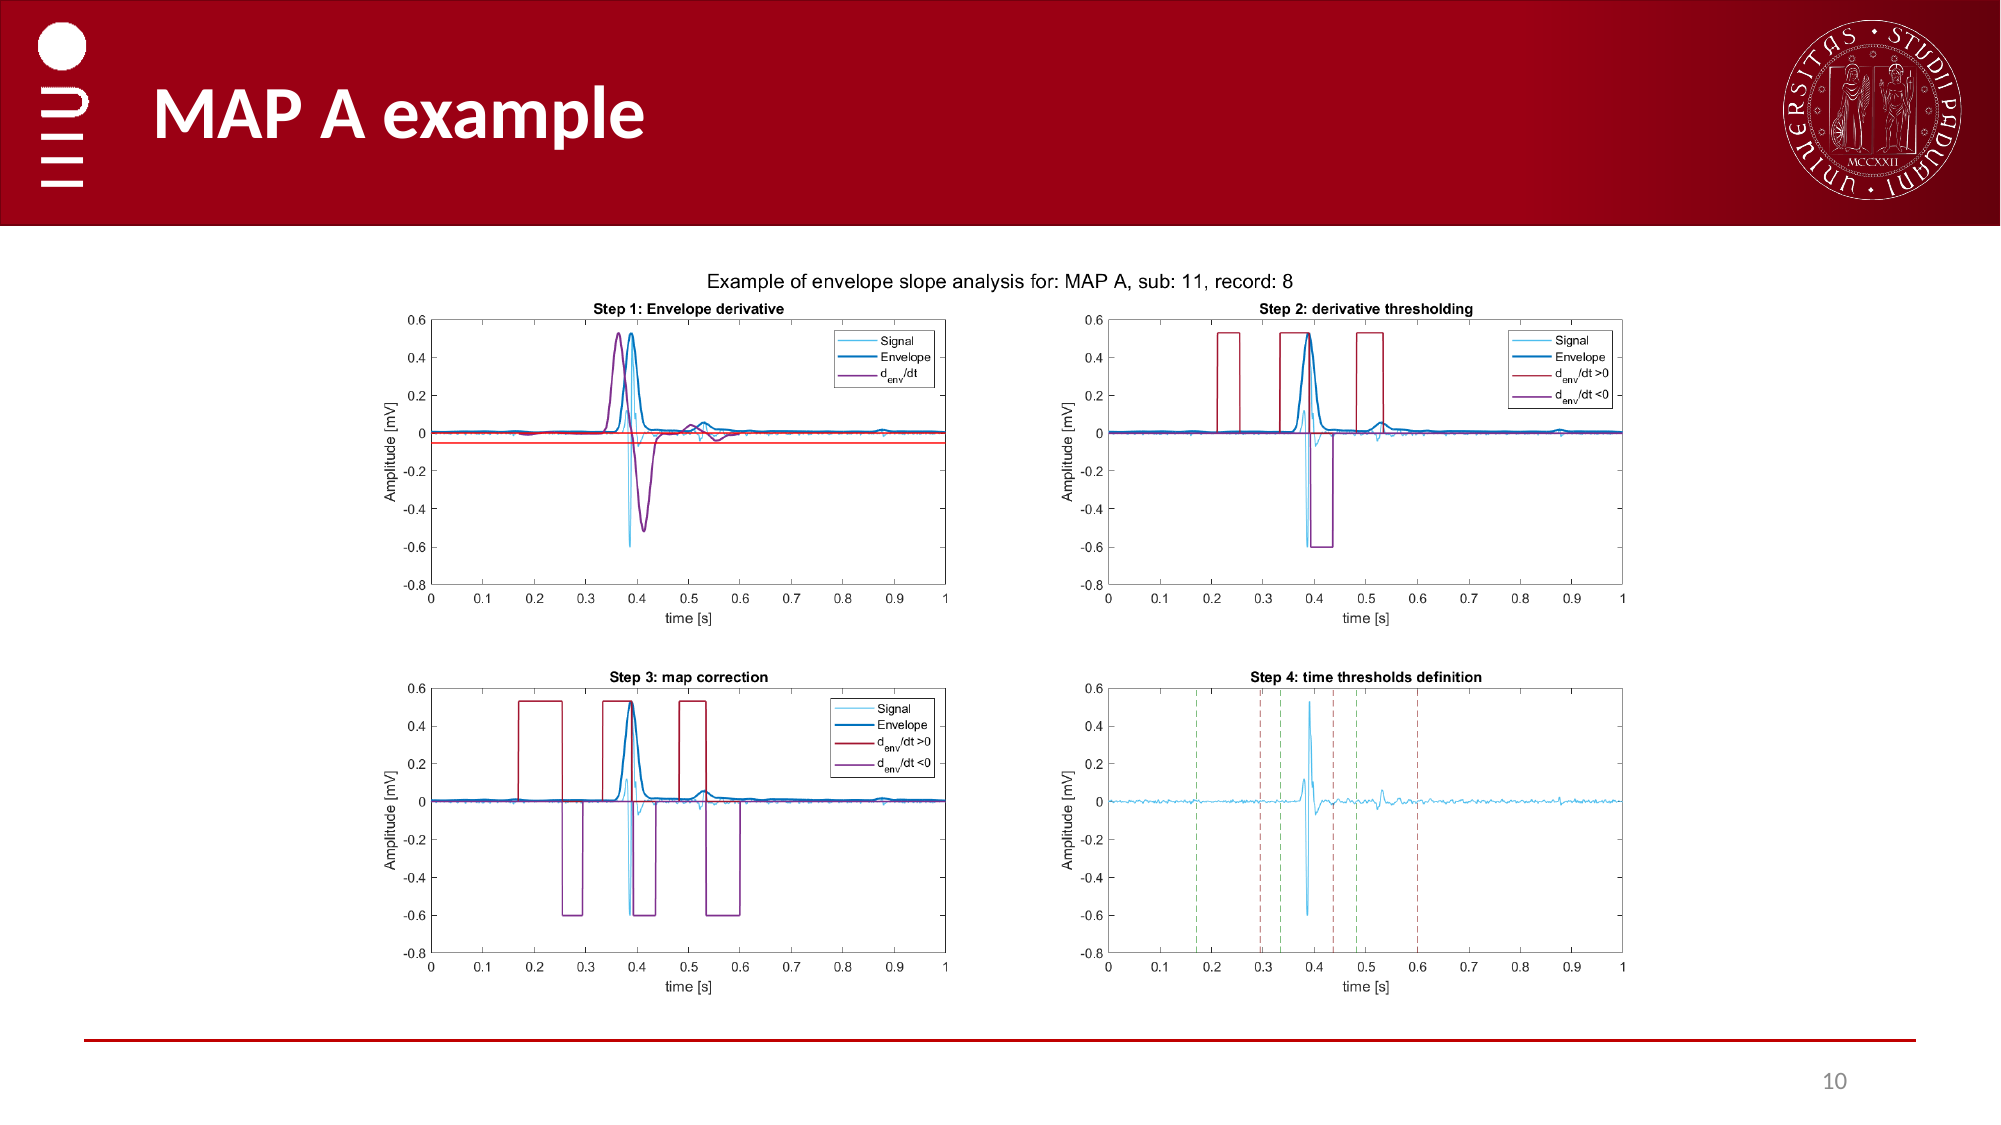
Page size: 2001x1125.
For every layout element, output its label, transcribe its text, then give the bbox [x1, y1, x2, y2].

picture [1783, 20, 1963, 200]
slide_number 10 [1412, 1049, 1863, 1110]
title MAP A example [137, 34, 1763, 194]
picture [315, 239, 1685, 1038]
